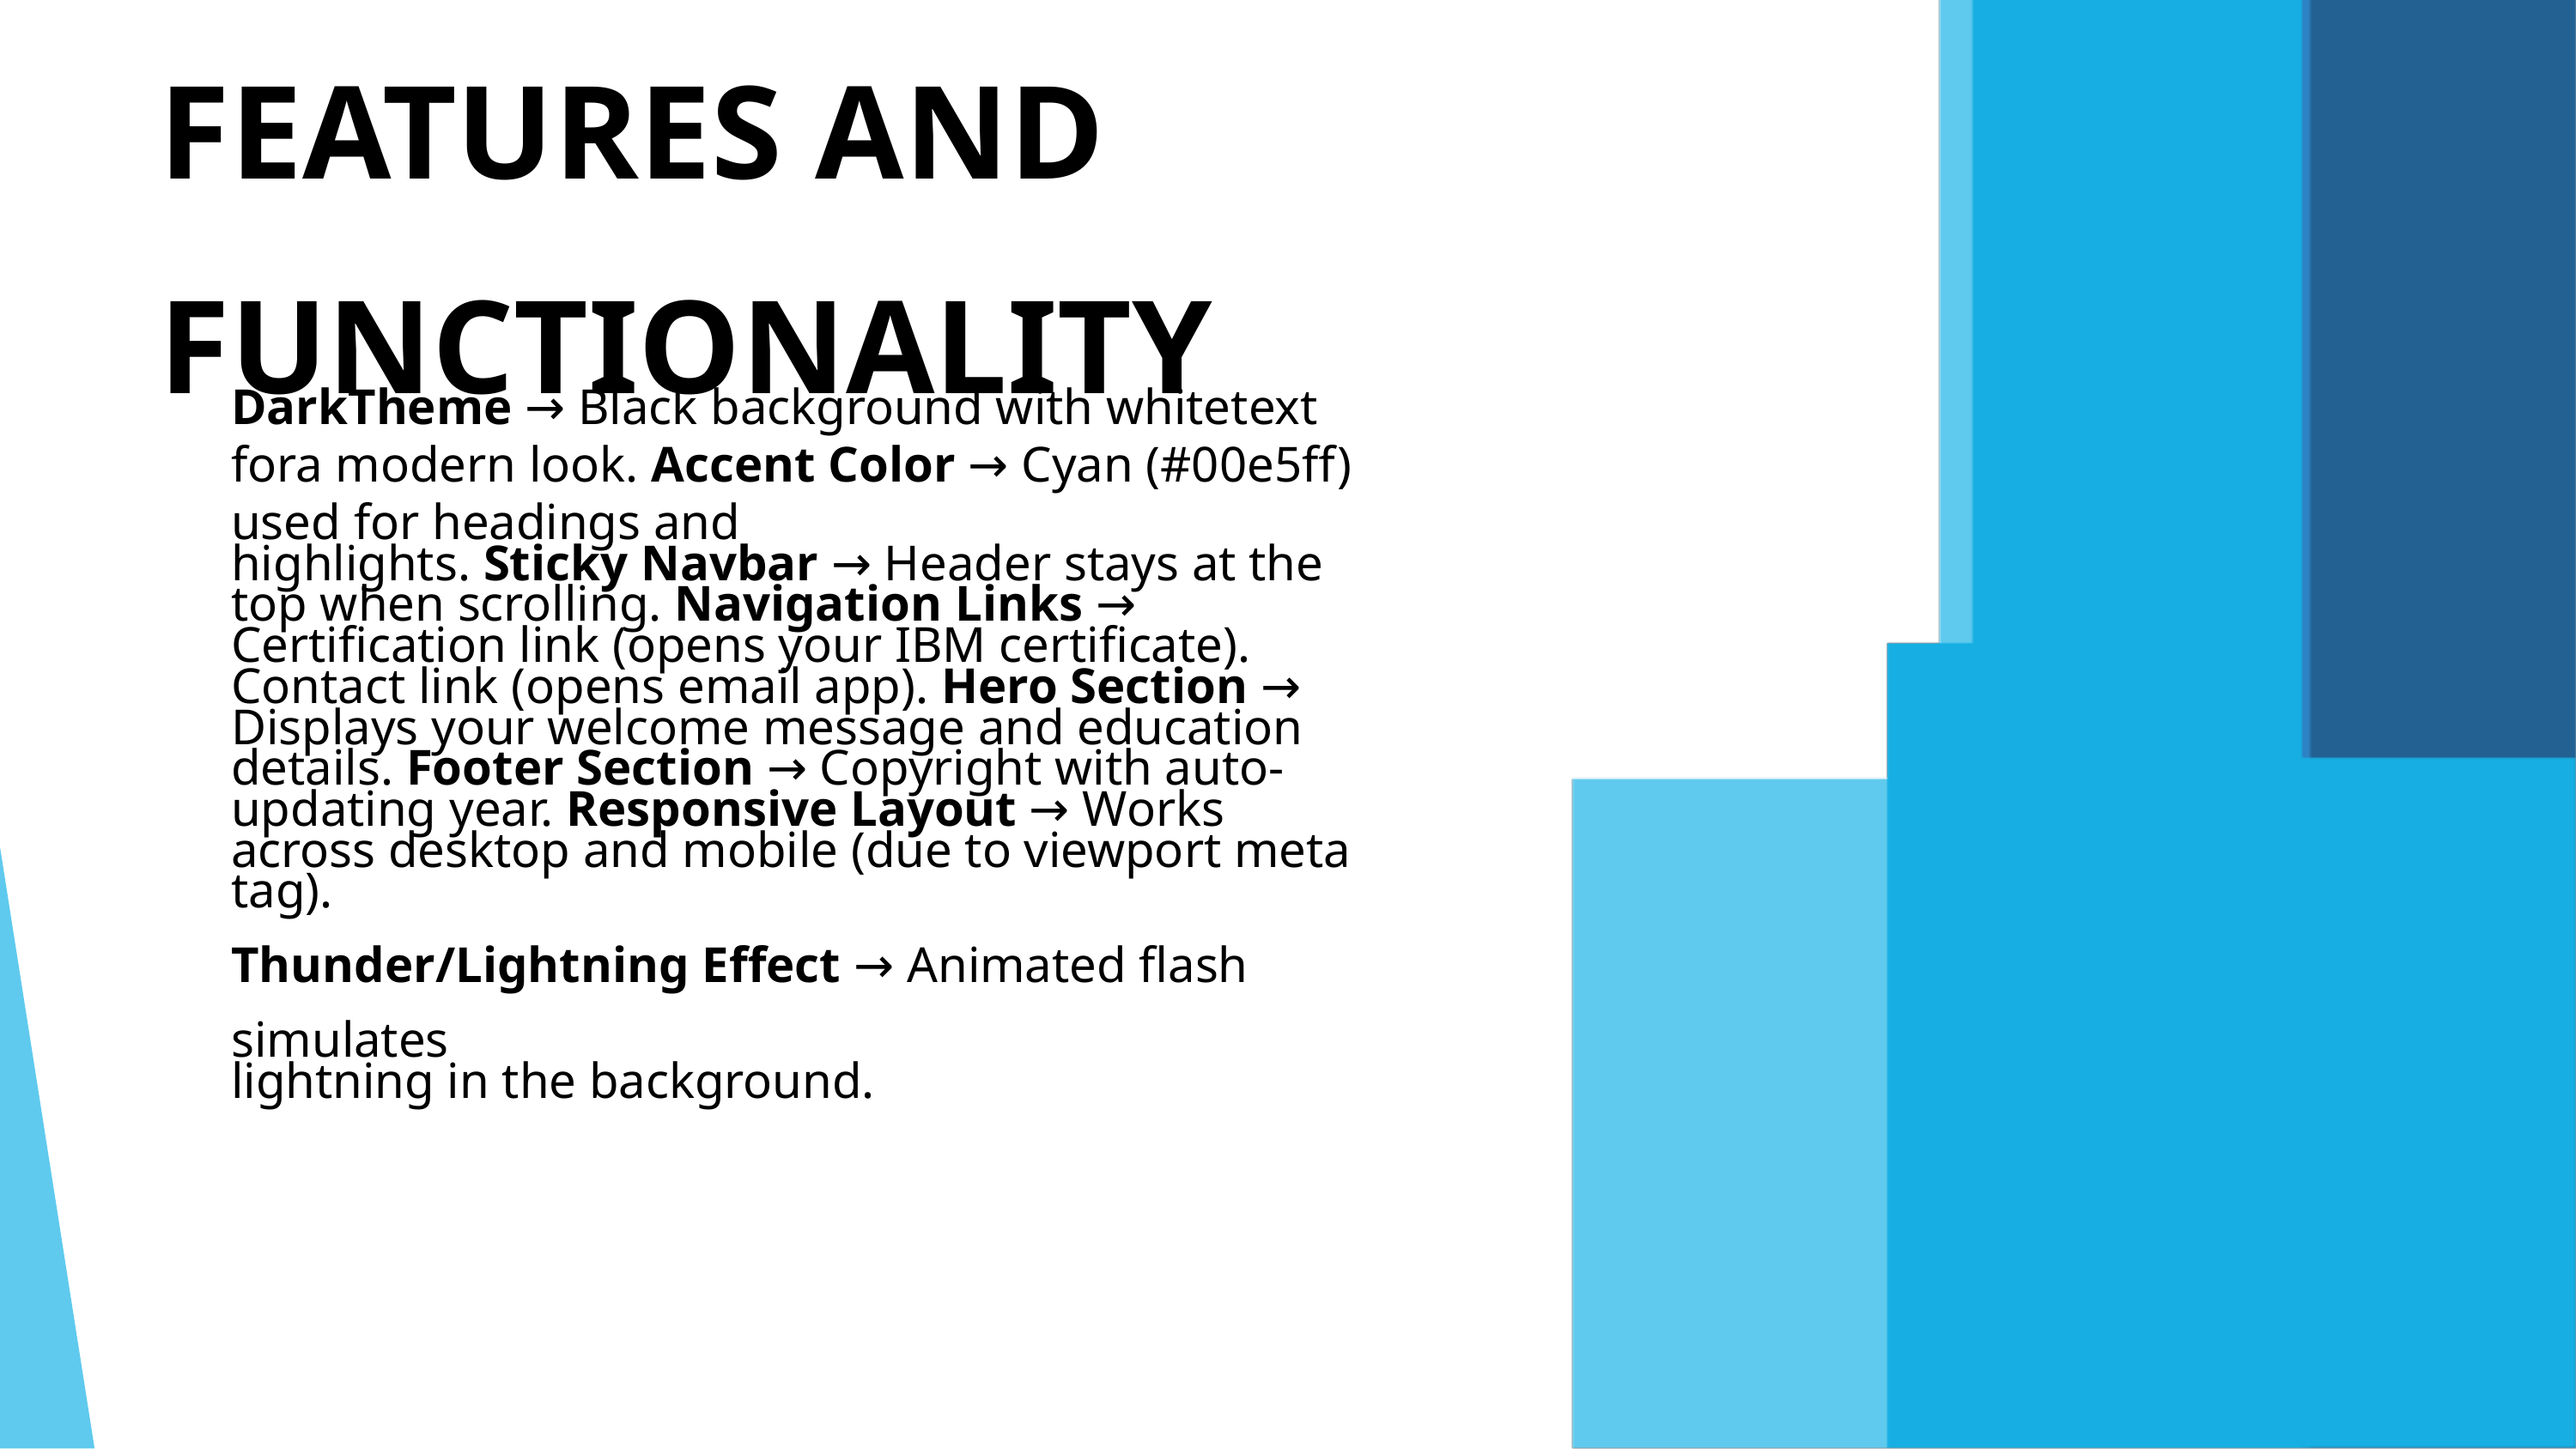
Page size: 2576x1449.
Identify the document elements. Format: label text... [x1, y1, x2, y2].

text_box DarkTheme → Black background with whitetext fora modern look. Accent Color → Cyan (#00e5ff) used for headings and highlights. Sticky Navbar → Header stays at the top when scrolling. Navigation Links → Certification link (opens your IBM certificate). Contact link (opens email app). Hero Section → Displays your welcome message and education details. Footer Section → Copyright with auto-updating year. Responsive Layout → Works across desktop and mobile (due to viewport meta tag). Thunder/Lightning Effect → Animated flash simulates lightning in the background. [231, 376, 1358, 1108]
text_box FEATURES AND FUNCTIONALITY [159, 0, 2105, 420]
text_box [0, 846, 95, 1449]
text_box [1564, 0, 2576, 1449]
text_box [144, 236, 1382, 1110]
